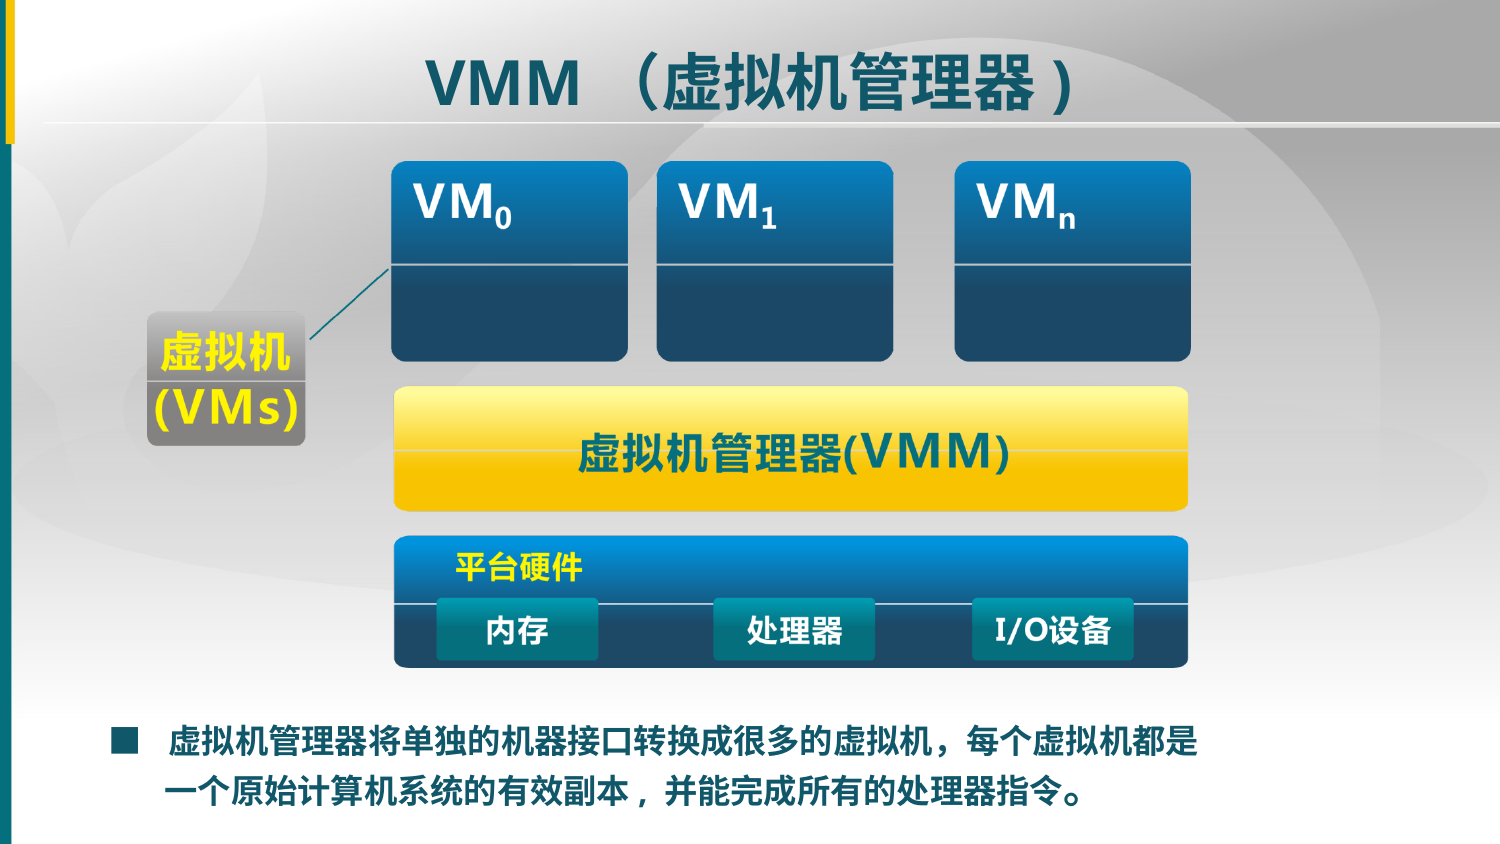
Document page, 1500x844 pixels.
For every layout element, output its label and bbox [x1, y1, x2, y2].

picture [0, 0, 1500, 844]
text_box [93, 34, 1395, 821]
